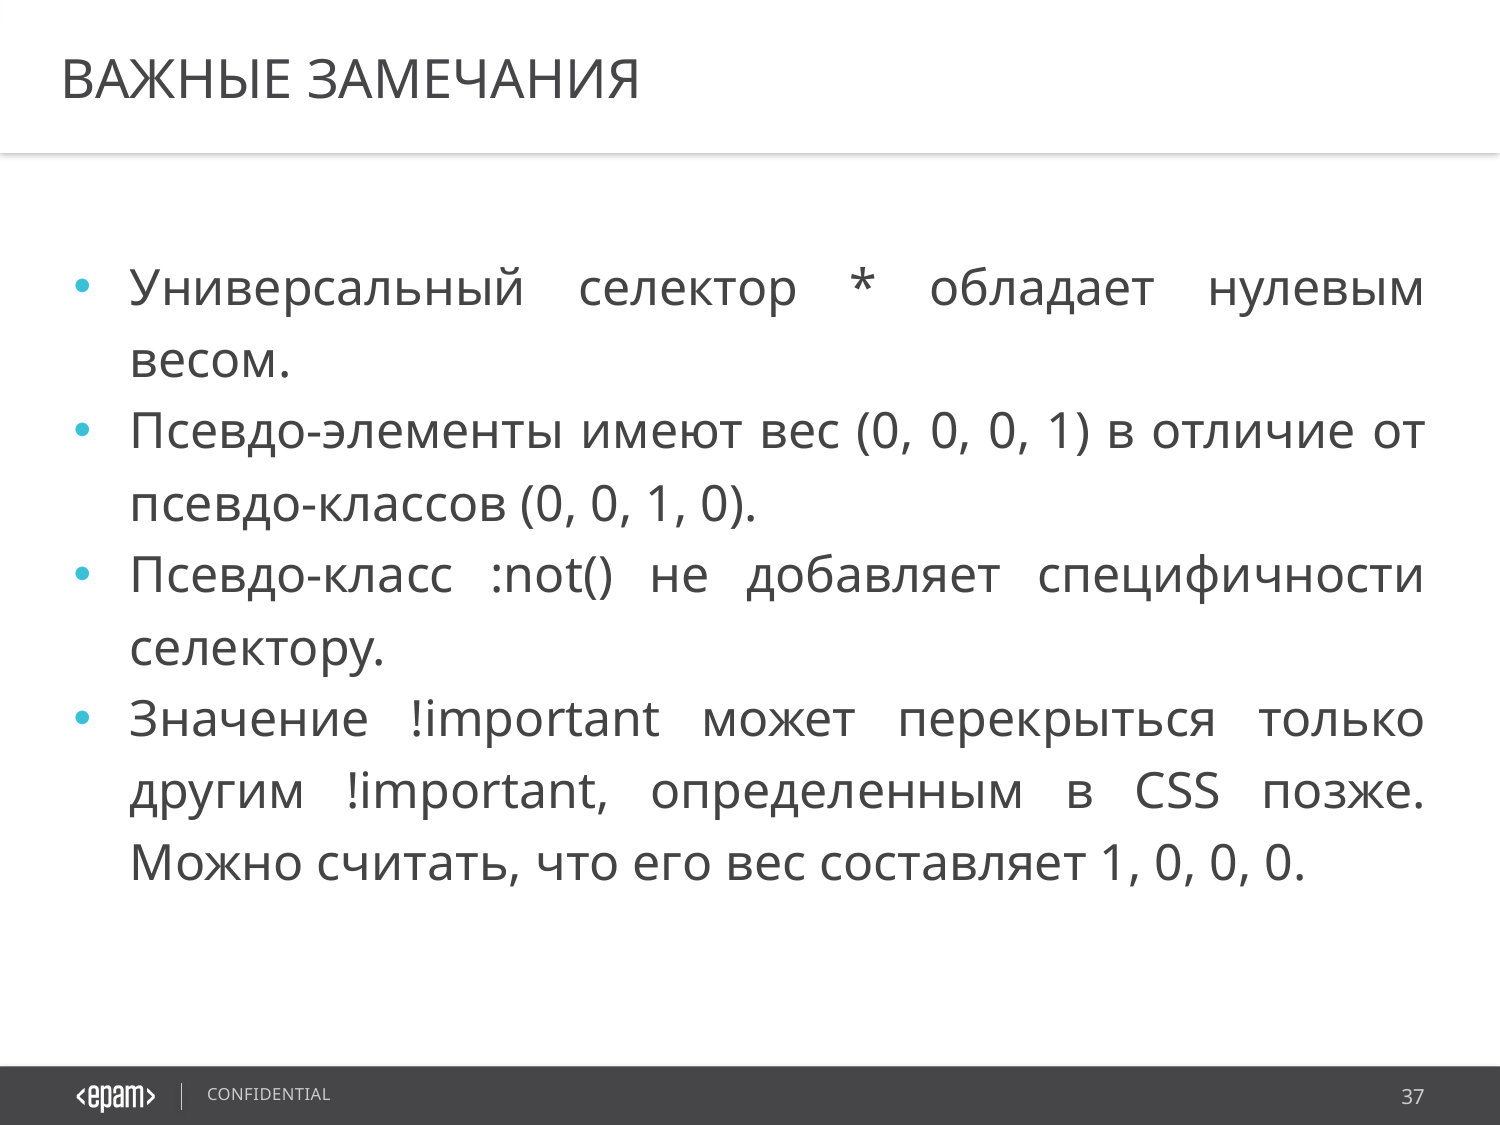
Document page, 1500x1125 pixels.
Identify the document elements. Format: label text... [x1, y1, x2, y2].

list ВАЖНЫЕ ЗАМЕЧАНИЯ [0, 0, 1500, 153]
list Универсальный селектор * обладает нулевым весом. Псевдо-элементы имеют вес (0, 0, 0, 1) в отличие от псевдо-классов (0, 0, 1, 0). Псевдо-класс :not() не добавляет специфичности селектору. Значение !important может перекрыться только другим !important, определенным в CSS позже. Можно считать, что его вес составляет 1, 0, 0, 0. [58, 235, 1442, 983]
picture [76, 1085, 155, 1113]
